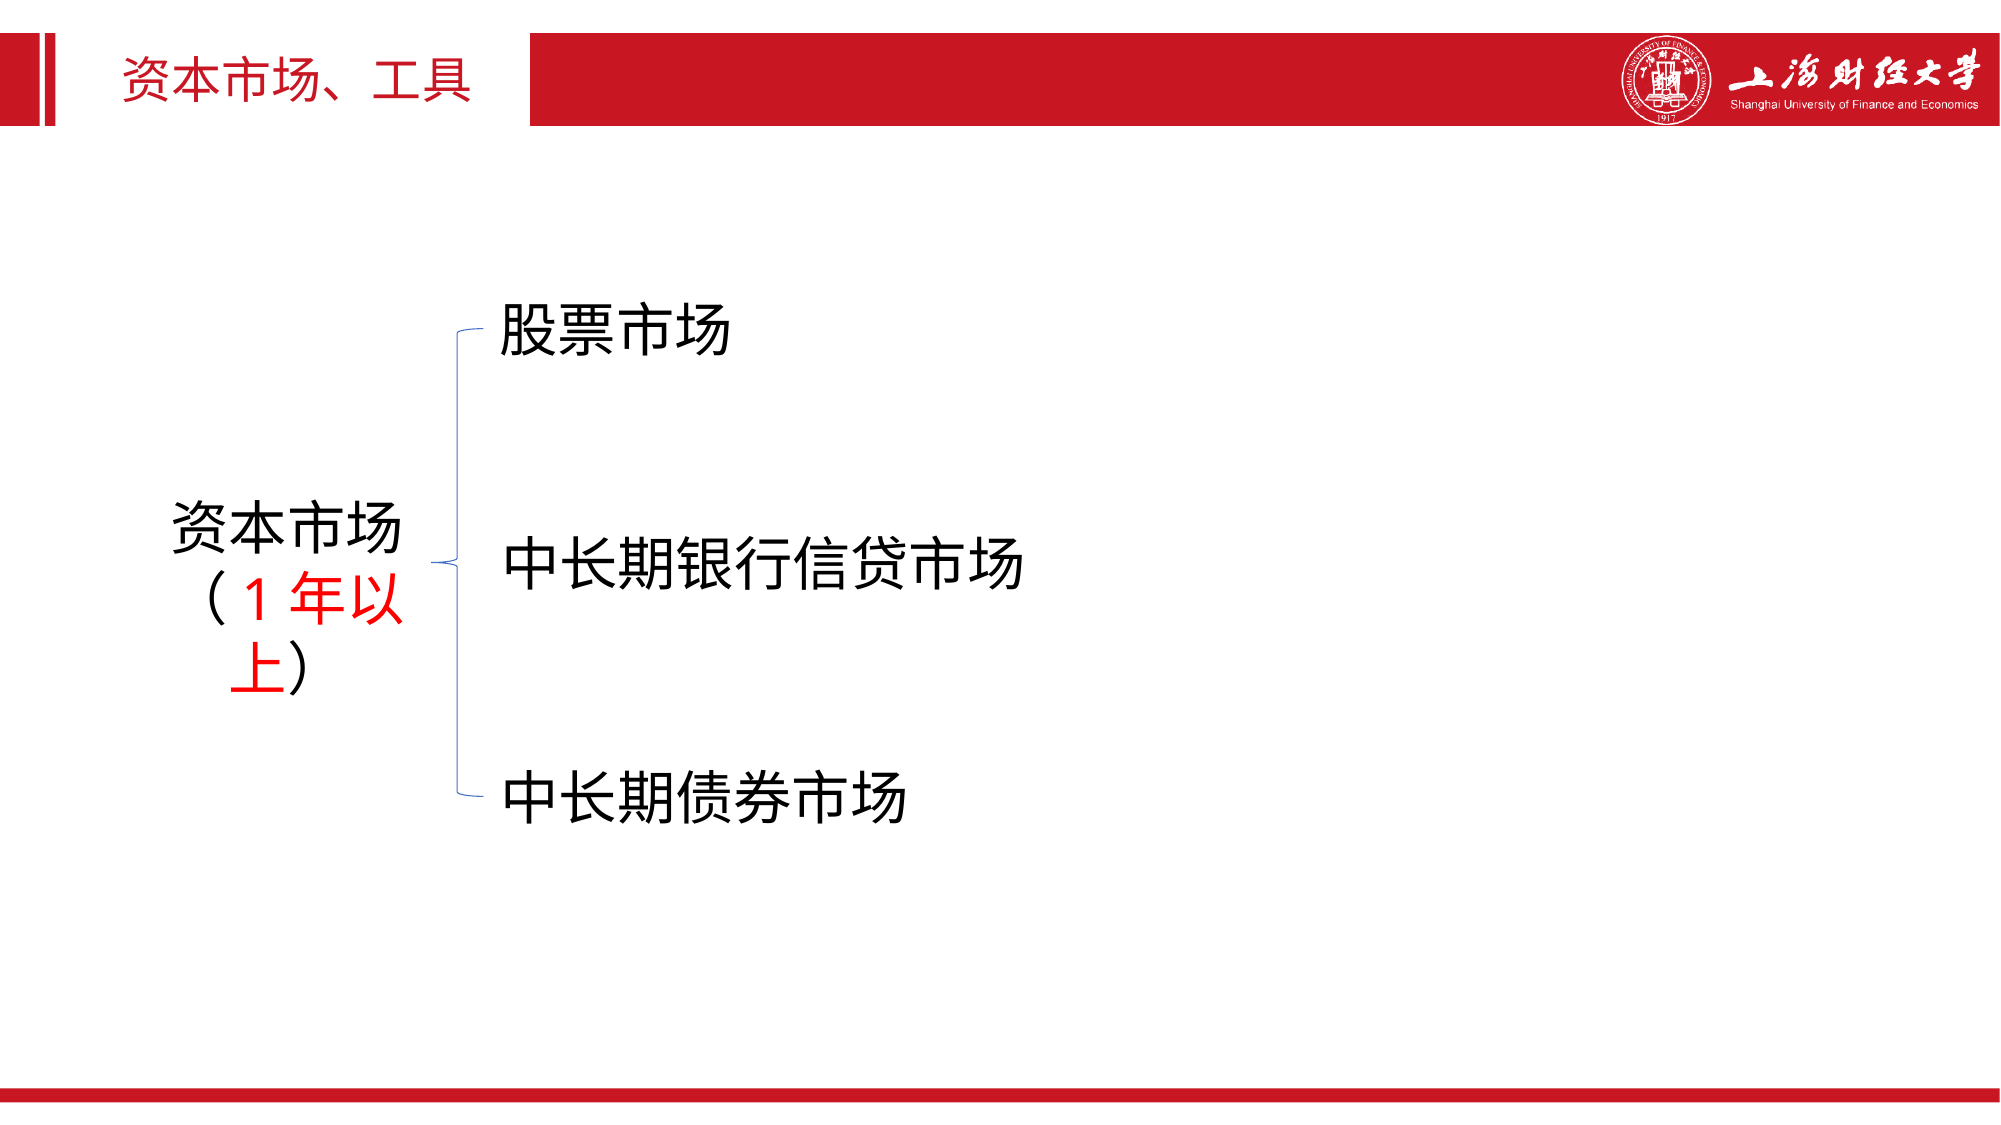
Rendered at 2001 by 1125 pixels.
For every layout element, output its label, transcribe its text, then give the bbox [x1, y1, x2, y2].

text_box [105, 285, 1044, 840]
picture [1595, 0, 2000, 172]
text_box 资本市场、工具 [107, 41, 487, 116]
